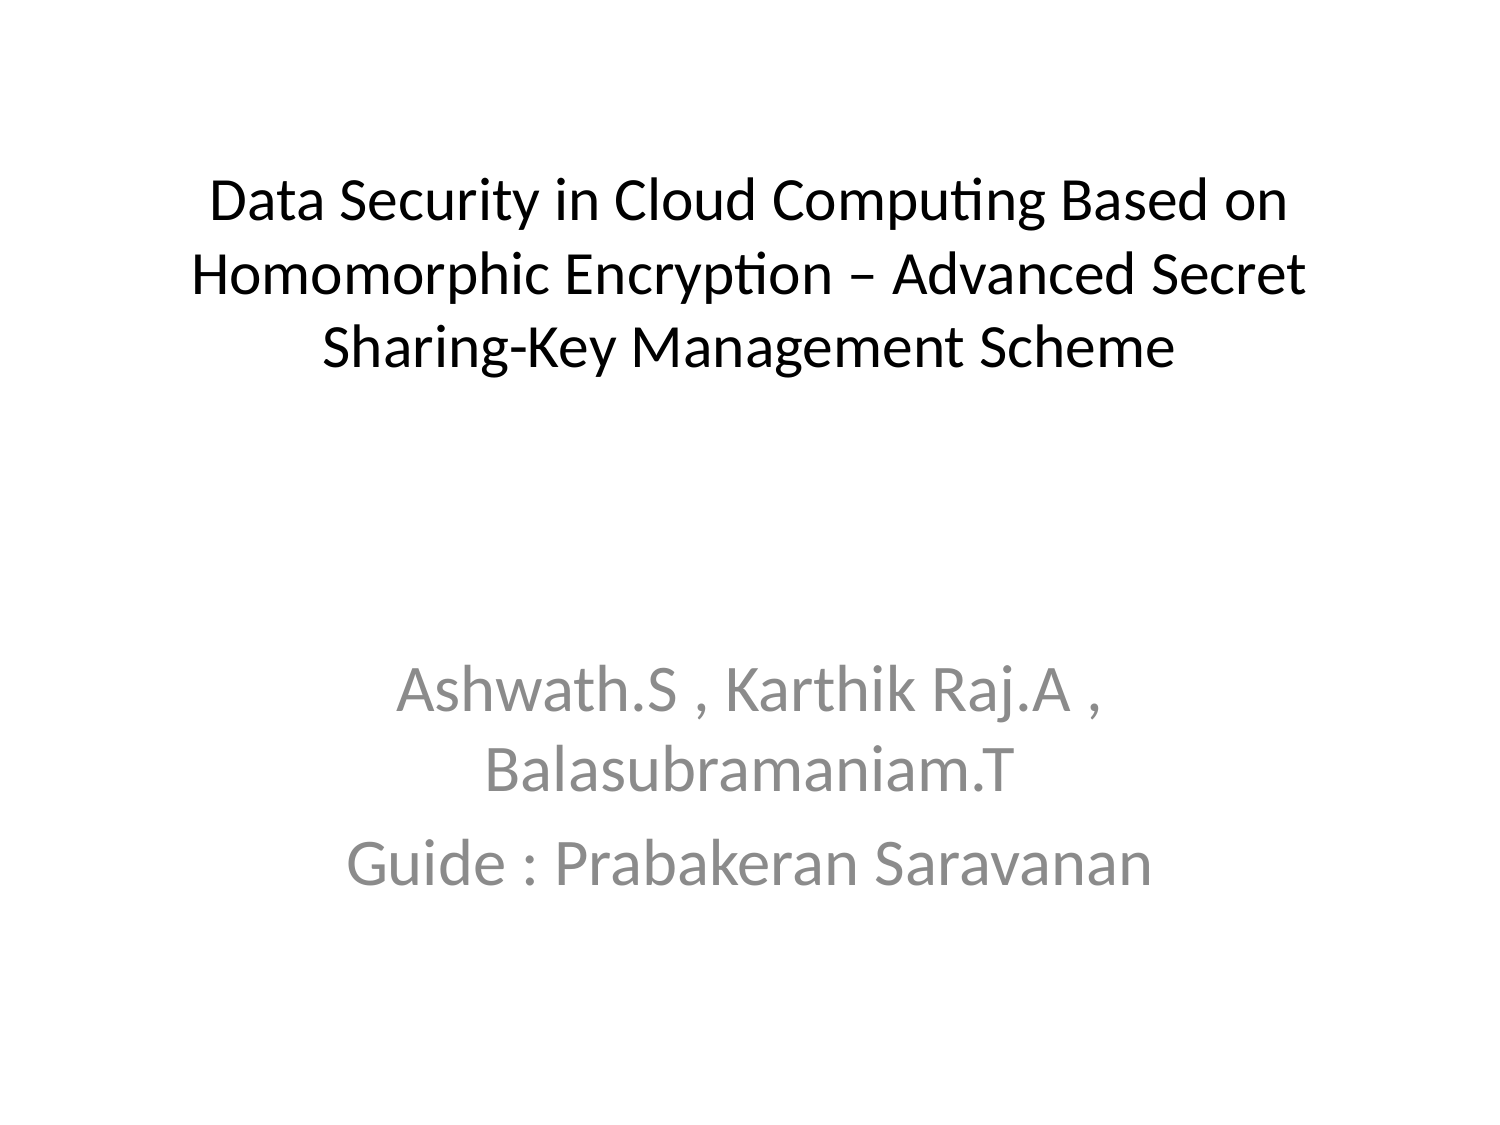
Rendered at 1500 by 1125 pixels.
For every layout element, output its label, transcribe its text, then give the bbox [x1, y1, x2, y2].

subtitle Ashwath.S , Karthik Raj.A , Balasubramaniam.T Guide : Prabakeran Saravanan [225, 637, 1275, 925]
title Data Security in Cloud Computing Based on Homomorphic Encryption – Advanced Secret Sharing-Key Management Scheme [112, 149, 1388, 391]
